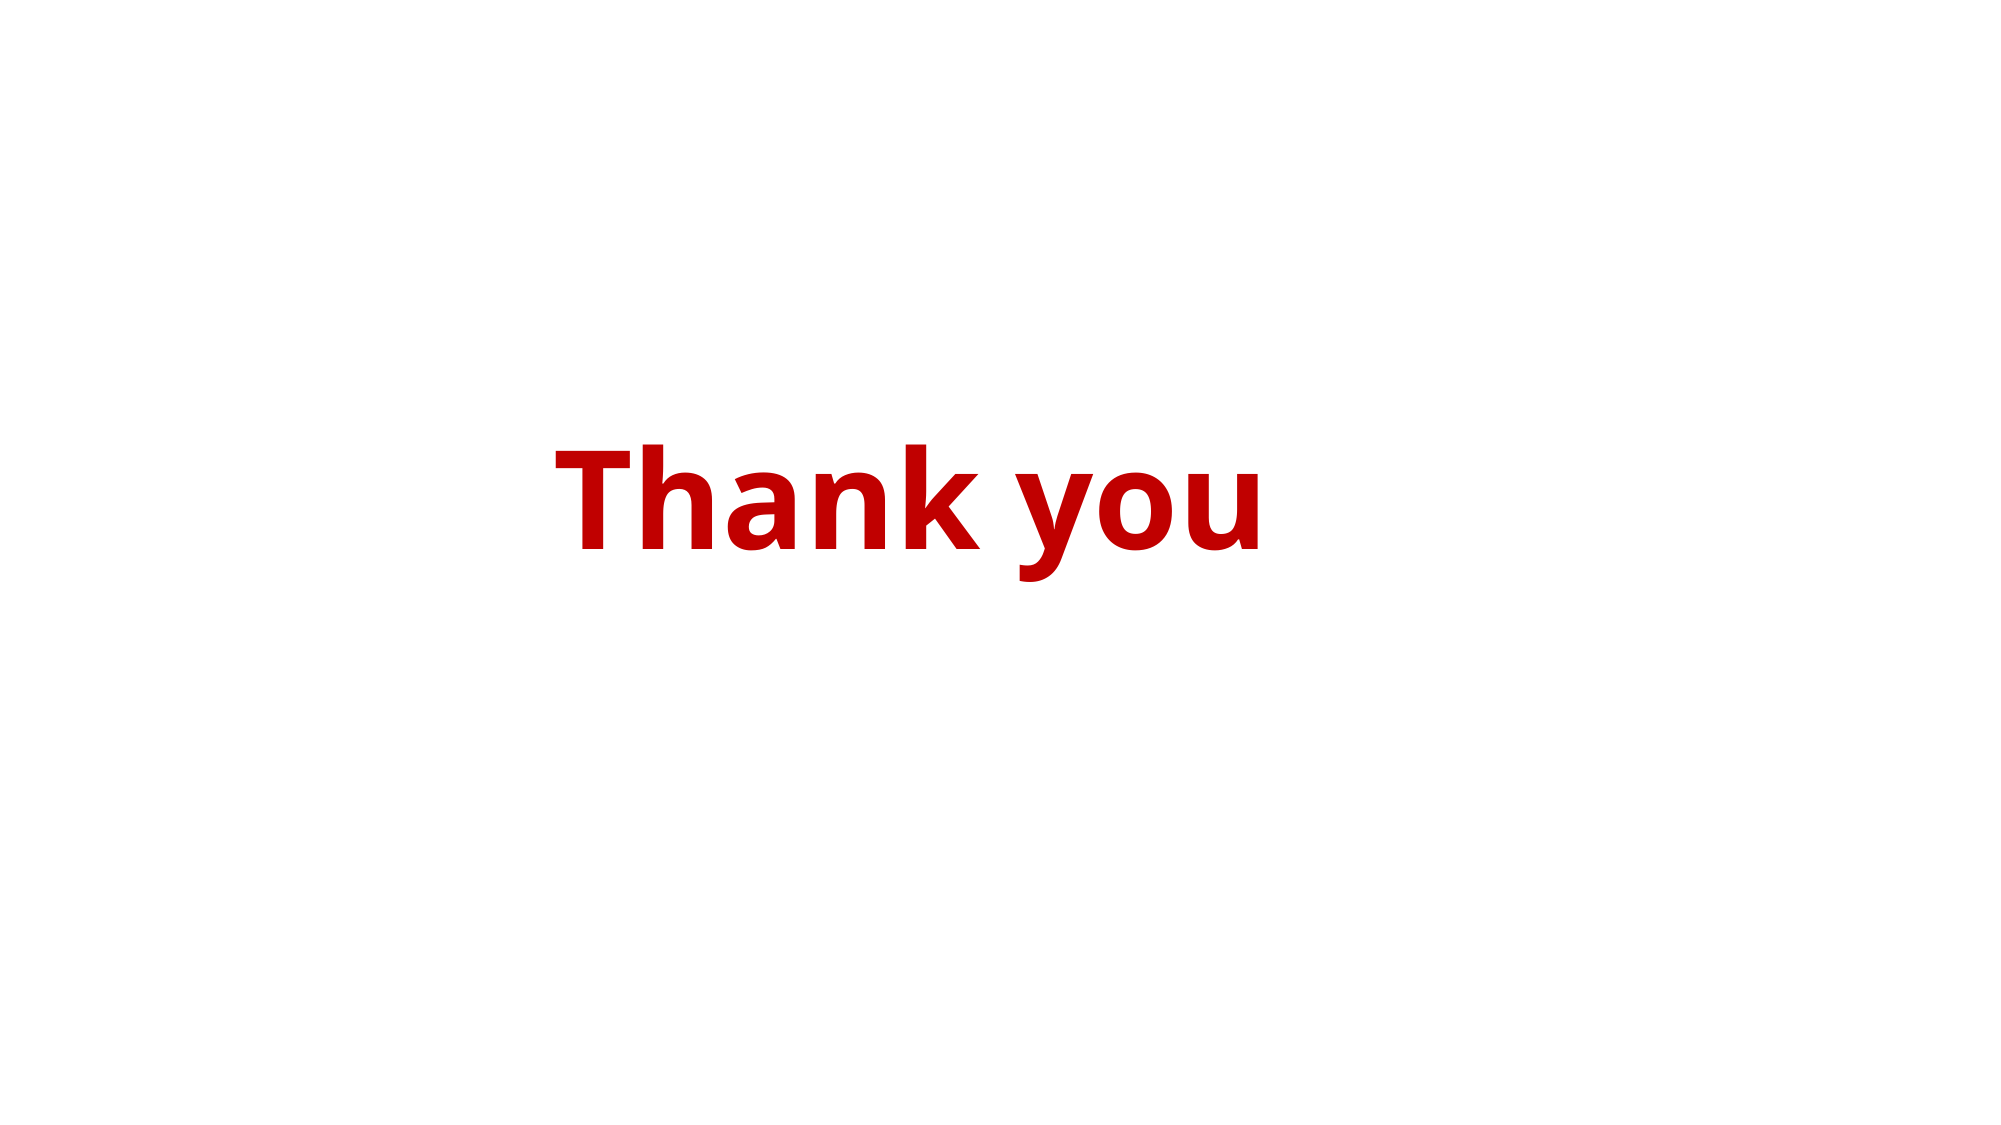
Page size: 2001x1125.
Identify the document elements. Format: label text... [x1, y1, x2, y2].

title Thank you [47, 345, 1773, 563]
